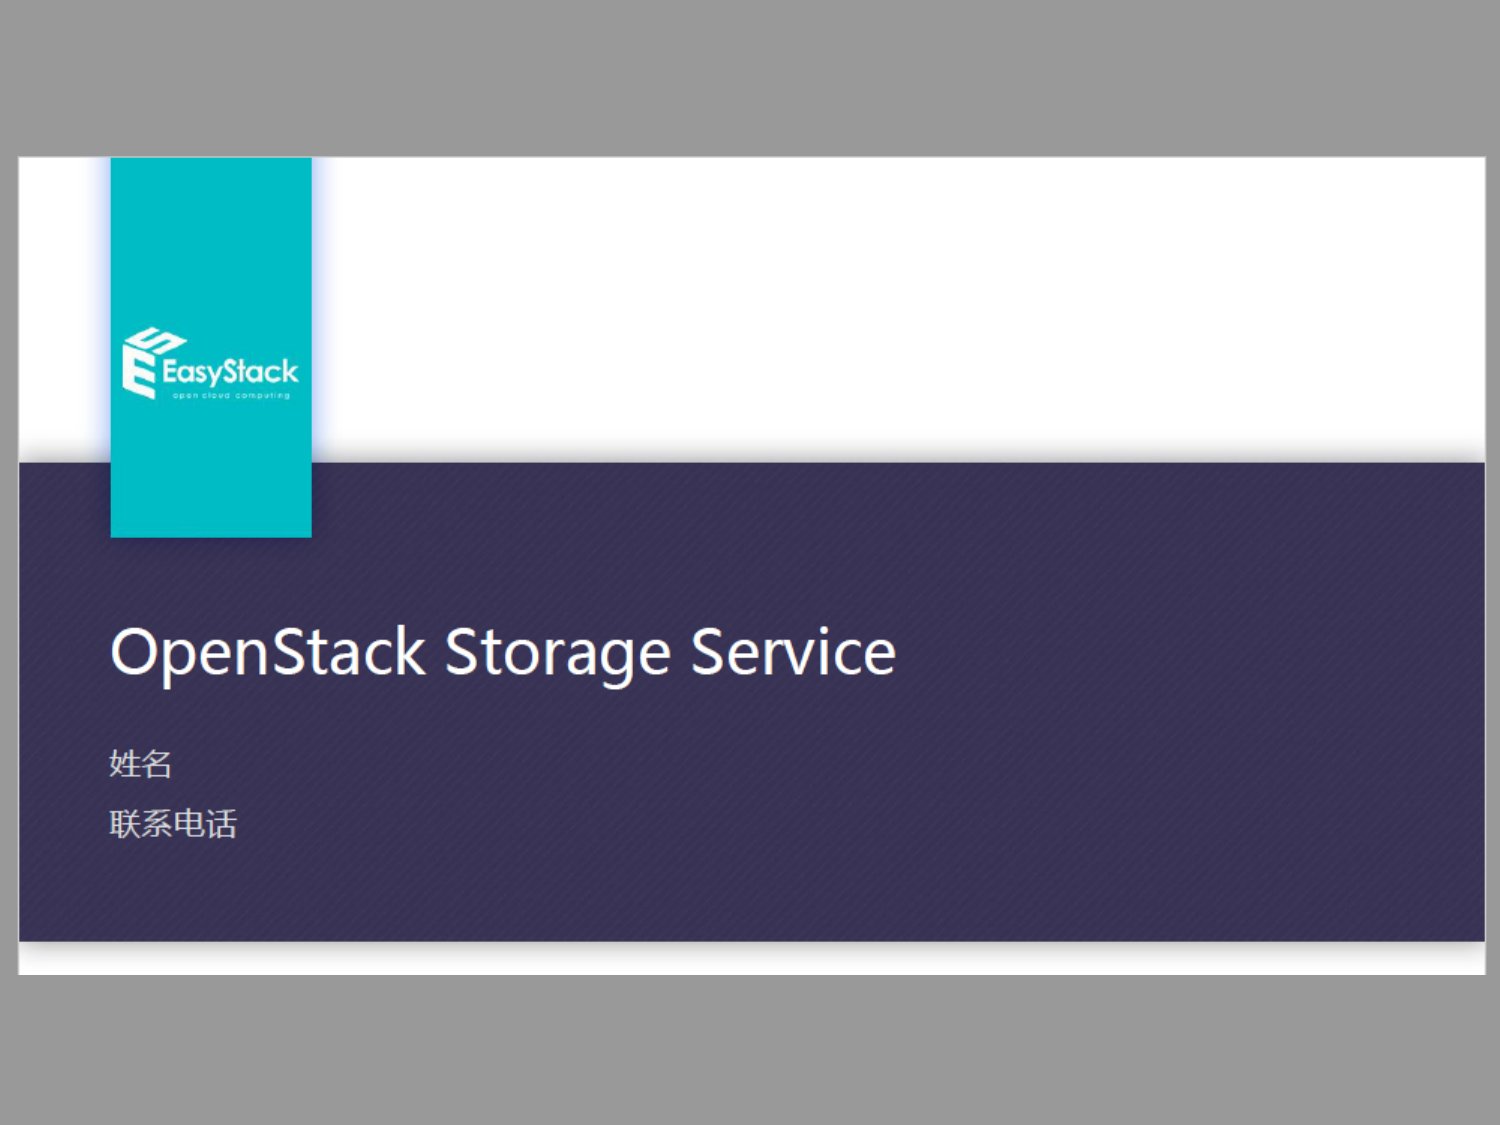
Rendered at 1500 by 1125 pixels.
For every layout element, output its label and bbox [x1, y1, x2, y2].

picture [0, 149, 1500, 976]
